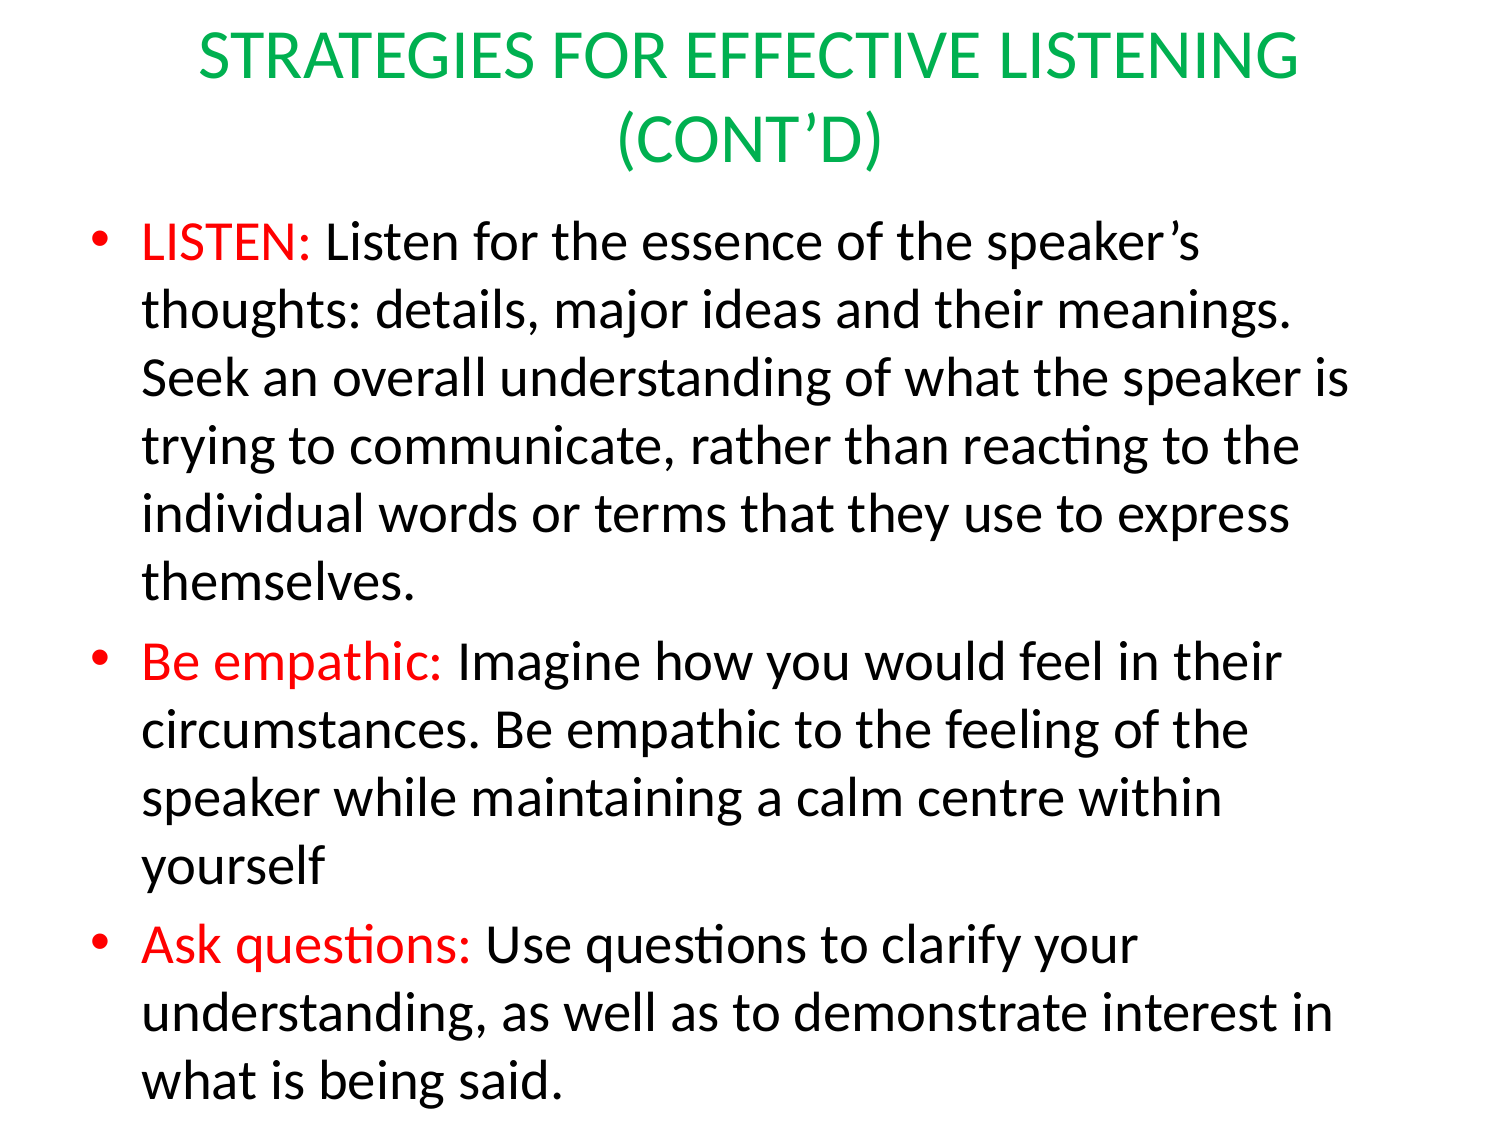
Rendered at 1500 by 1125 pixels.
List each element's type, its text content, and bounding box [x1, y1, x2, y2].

list LISTEN: Listen for the essence of the speaker’s thoughts: details, major ideas and their meanings. Seek an overall understanding of what the speaker is trying to communicate, rather than reacting to the individual words or terms that they use to express themselves. Be empathic: Imagine how you would feel in their circumstances. Be empathic to the feeling of the speaker while maintaining a calm centre within yourself Ask questions: Use questions to clarify your understanding, as well as to demonstrate interest in what is being said. [75, 196, 1425, 1125]
title STRATEGIES FOR EFFECTIVE LISTENING (CONT’D) [75, 0, 1425, 185]
